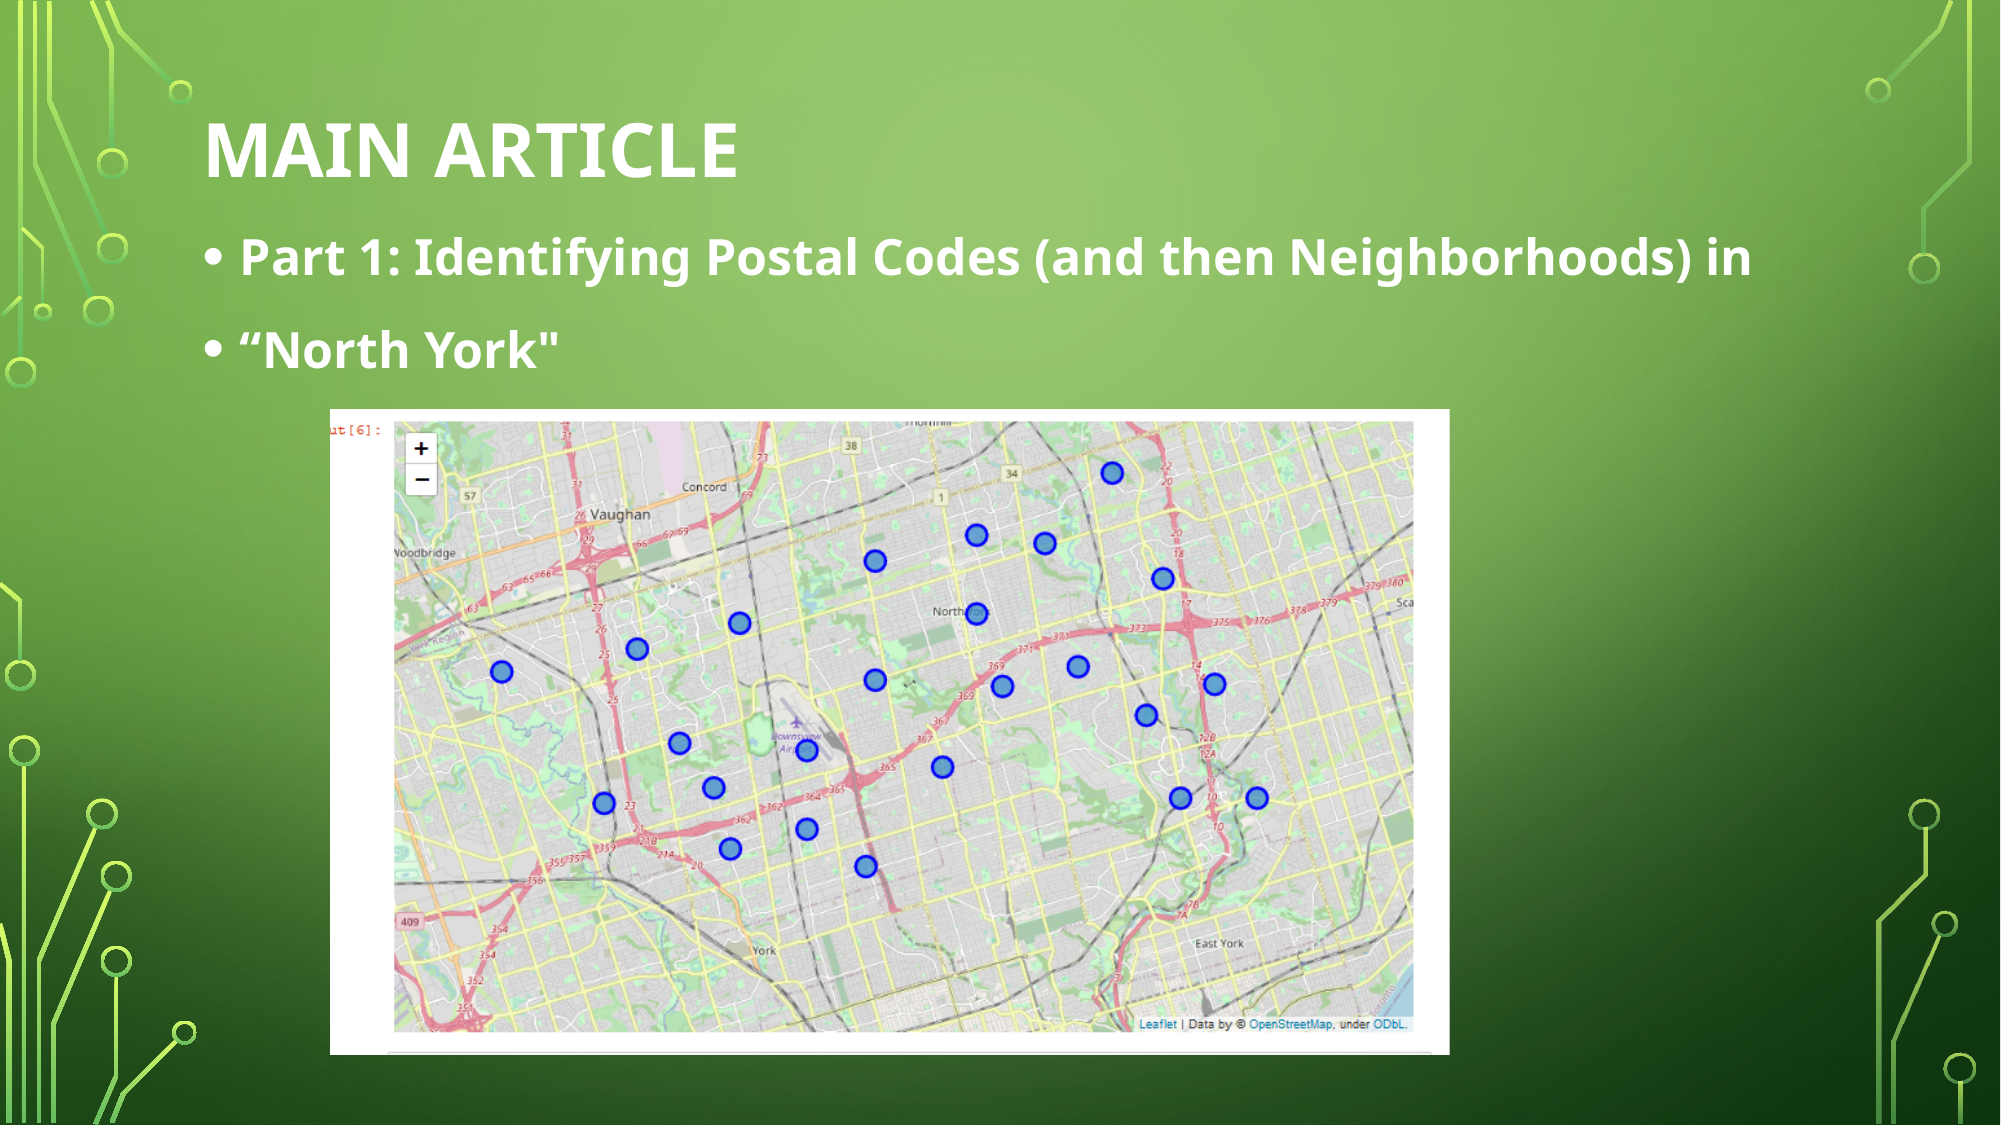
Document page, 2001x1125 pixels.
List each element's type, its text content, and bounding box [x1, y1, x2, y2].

title Main Article [187, 101, 1813, 205]
picture [329, 409, 1450, 1055]
list Part 1: Identifying Postal Codes (and then Neighborhoods) in “North York" [187, 205, 1903, 950]
